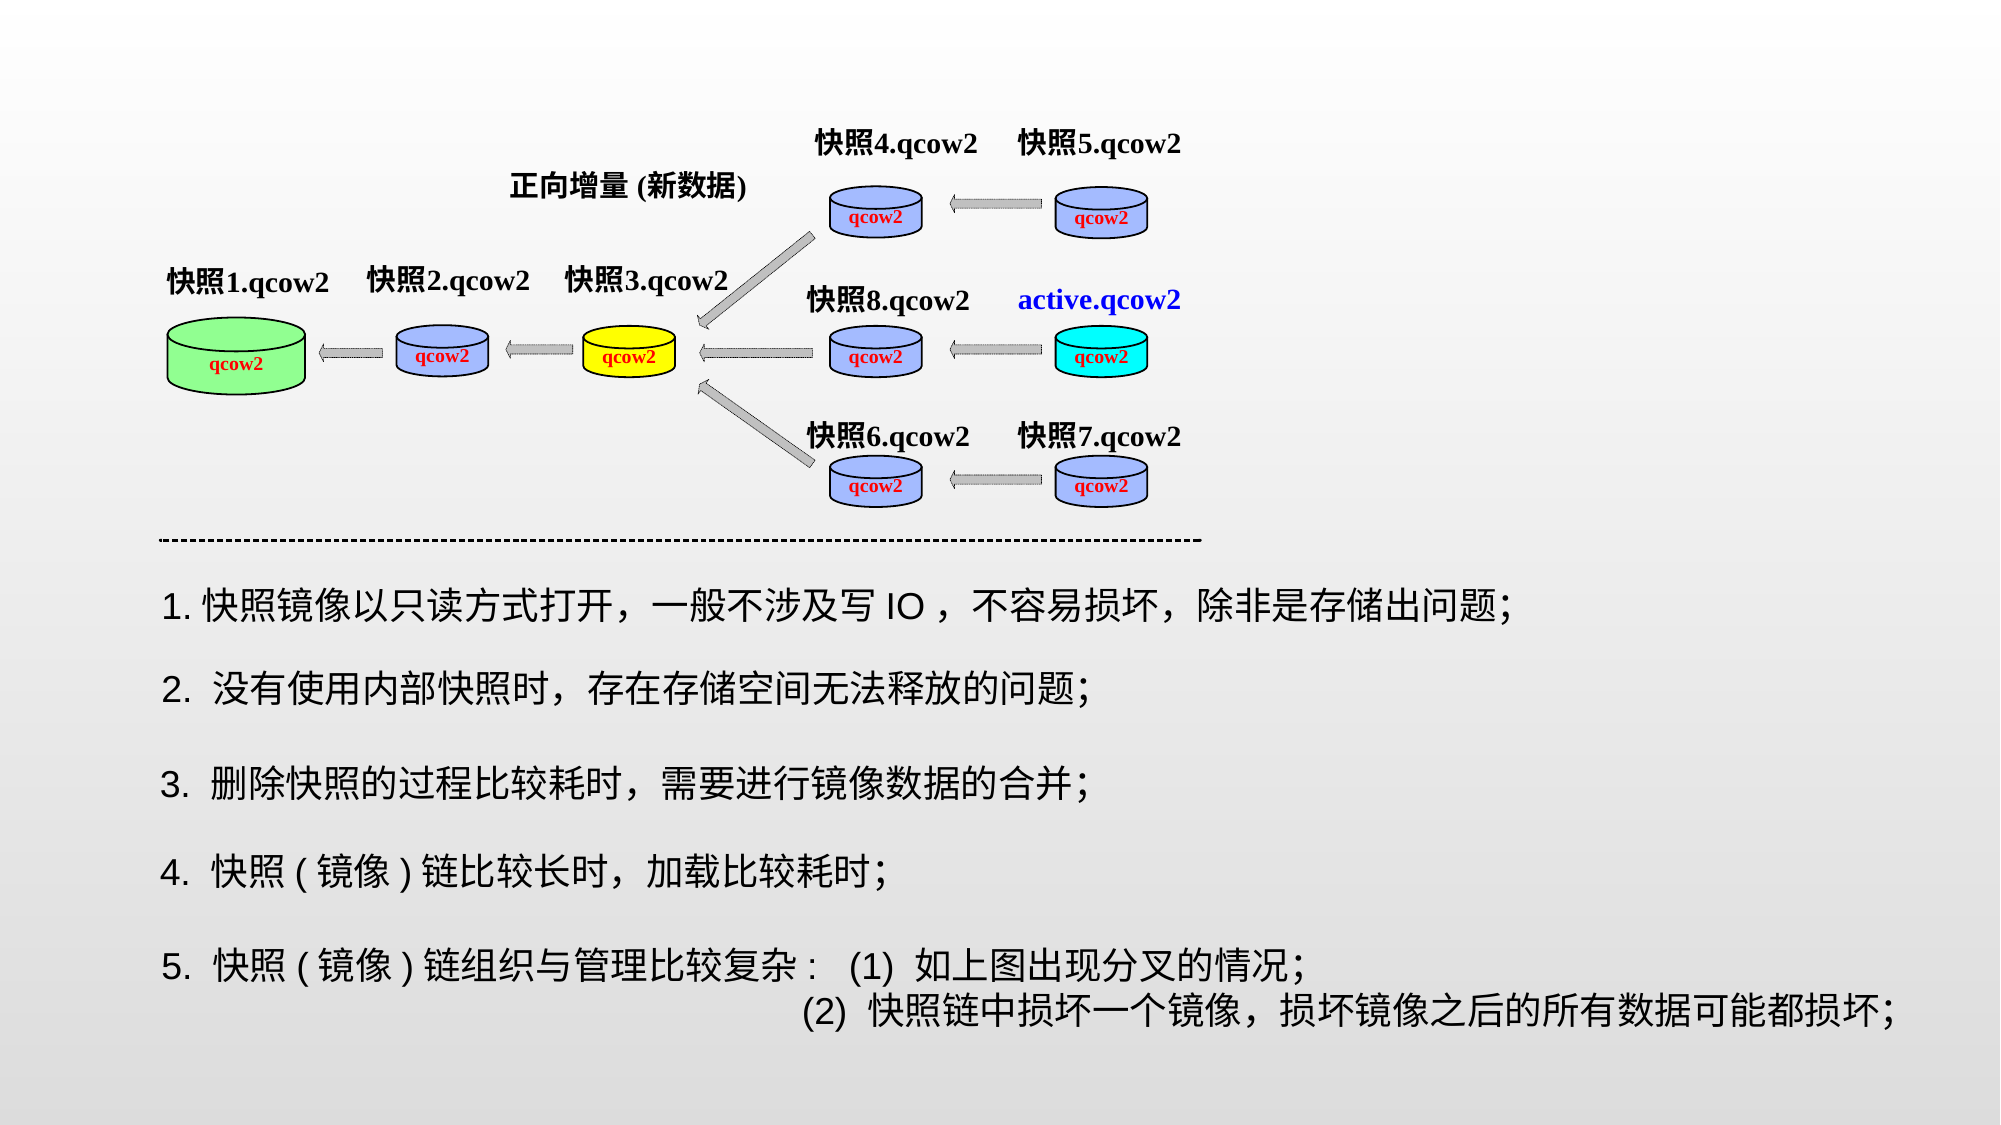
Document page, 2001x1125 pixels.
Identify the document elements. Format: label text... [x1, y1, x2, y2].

text_box 3. 删除快照的过程比较耗时，需要进行镜像数据的合并； [145, 752, 1147, 813]
text_box 4. 快照(镜像)链比较长时，加载比较耗时； [145, 840, 1038, 901]
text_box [146, 103, 1210, 561]
text_box 1.快照镜像以只读方式打开，一般不涉及写IO，不容易损坏，除非是存储出问题； [146, 574, 1552, 634]
text_box 2. 没有使用内部快照时，存在存储空间无法释放的问题； [146, 657, 1149, 717]
text_box 5. 快照(镜像)链组织与管理比较复杂: (1) 如上图出现分叉的情况； (2) 快照链中损坏一个镜像，损坏镜像之后的所有数据可能都损坏； [146, 934, 1913, 1040]
